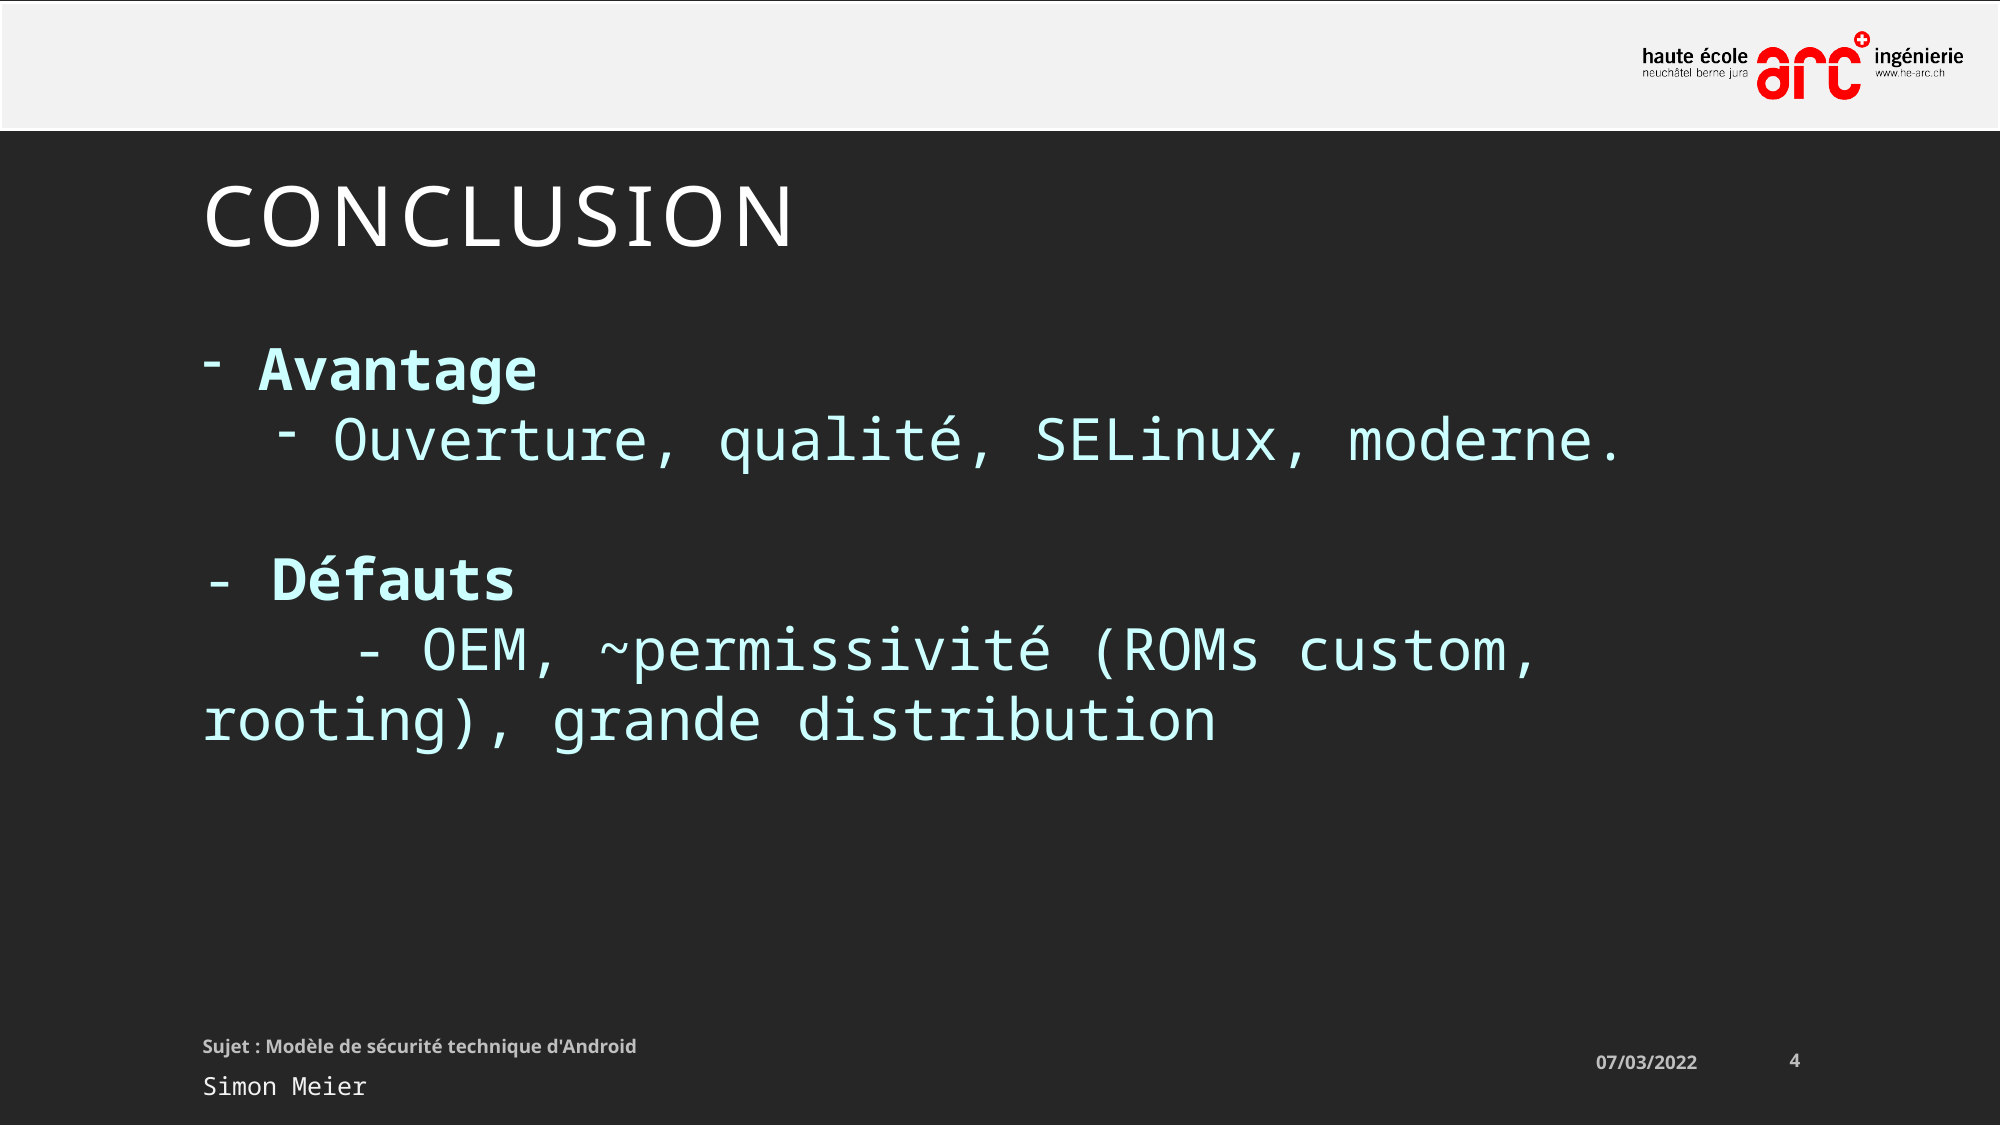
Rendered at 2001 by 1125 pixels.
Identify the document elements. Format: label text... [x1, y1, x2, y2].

slide_number 4 [1725, 1031, 1816, 1092]
picture [1642, 31, 1963, 101]
footer Sujet : Modèle de sécurité technique d'Android [187, 1015, 1425, 1076]
text_box [0, 1, 2000, 131]
text_box Avantage Ouverture, qualité, SELinux, moderne. - Défauts - OEM, ~permissivité (ROMs custom, rooting), grande distribution [187, 324, 1827, 760]
text_box Simon Meier [187, 1062, 1189, 1108]
title Conclusion [187, 148, 1816, 279]
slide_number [1449, 1031, 1713, 1092]
